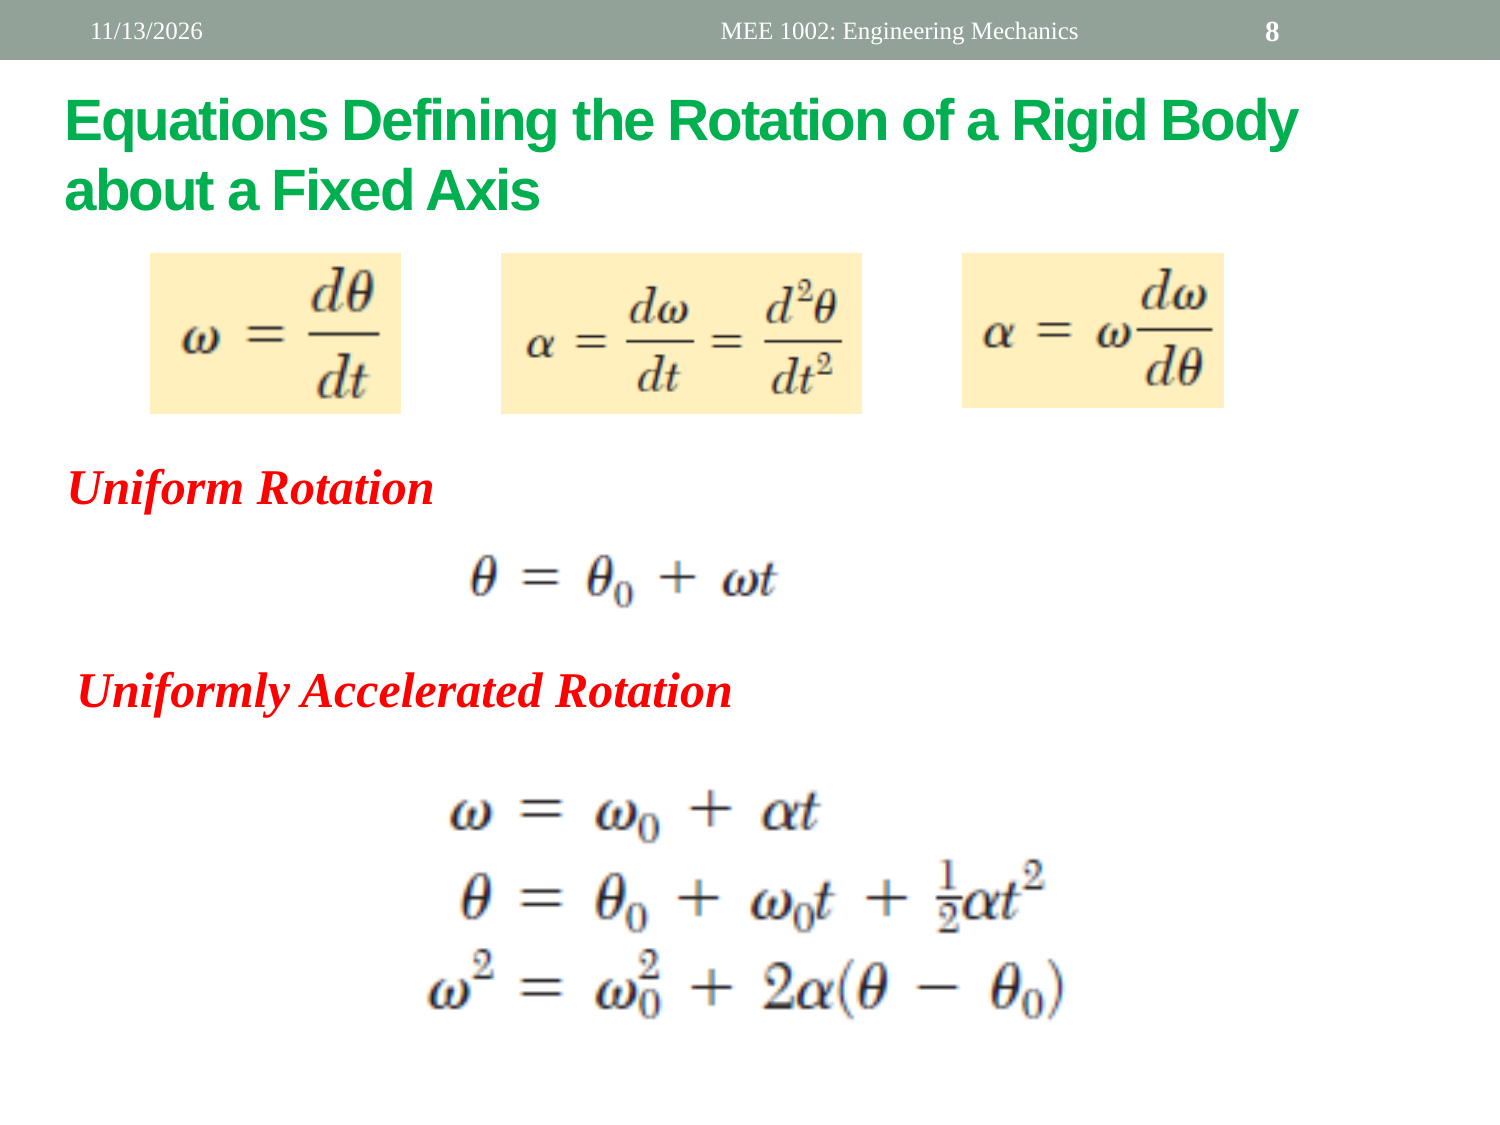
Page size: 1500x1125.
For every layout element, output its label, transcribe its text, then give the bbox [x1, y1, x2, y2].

picture [451, 521, 811, 623]
text_box Uniform Rotation [51, 446, 450, 522]
picture [399, 768, 1086, 1053]
picture [962, 253, 1225, 408]
footer MEE 1002: Engineering Mechanics [562, 3, 1238, 57]
picture [149, 253, 402, 414]
text_box Equations Defining the Rotation of a Rigid Body about a Fixed Axis [50, 74, 1425, 238]
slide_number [75, 3, 550, 57]
text_box Uniformly Accelerated Rotation [61, 649, 749, 725]
slide_number 8 [1250, 3, 1425, 57]
picture [501, 253, 862, 414]
